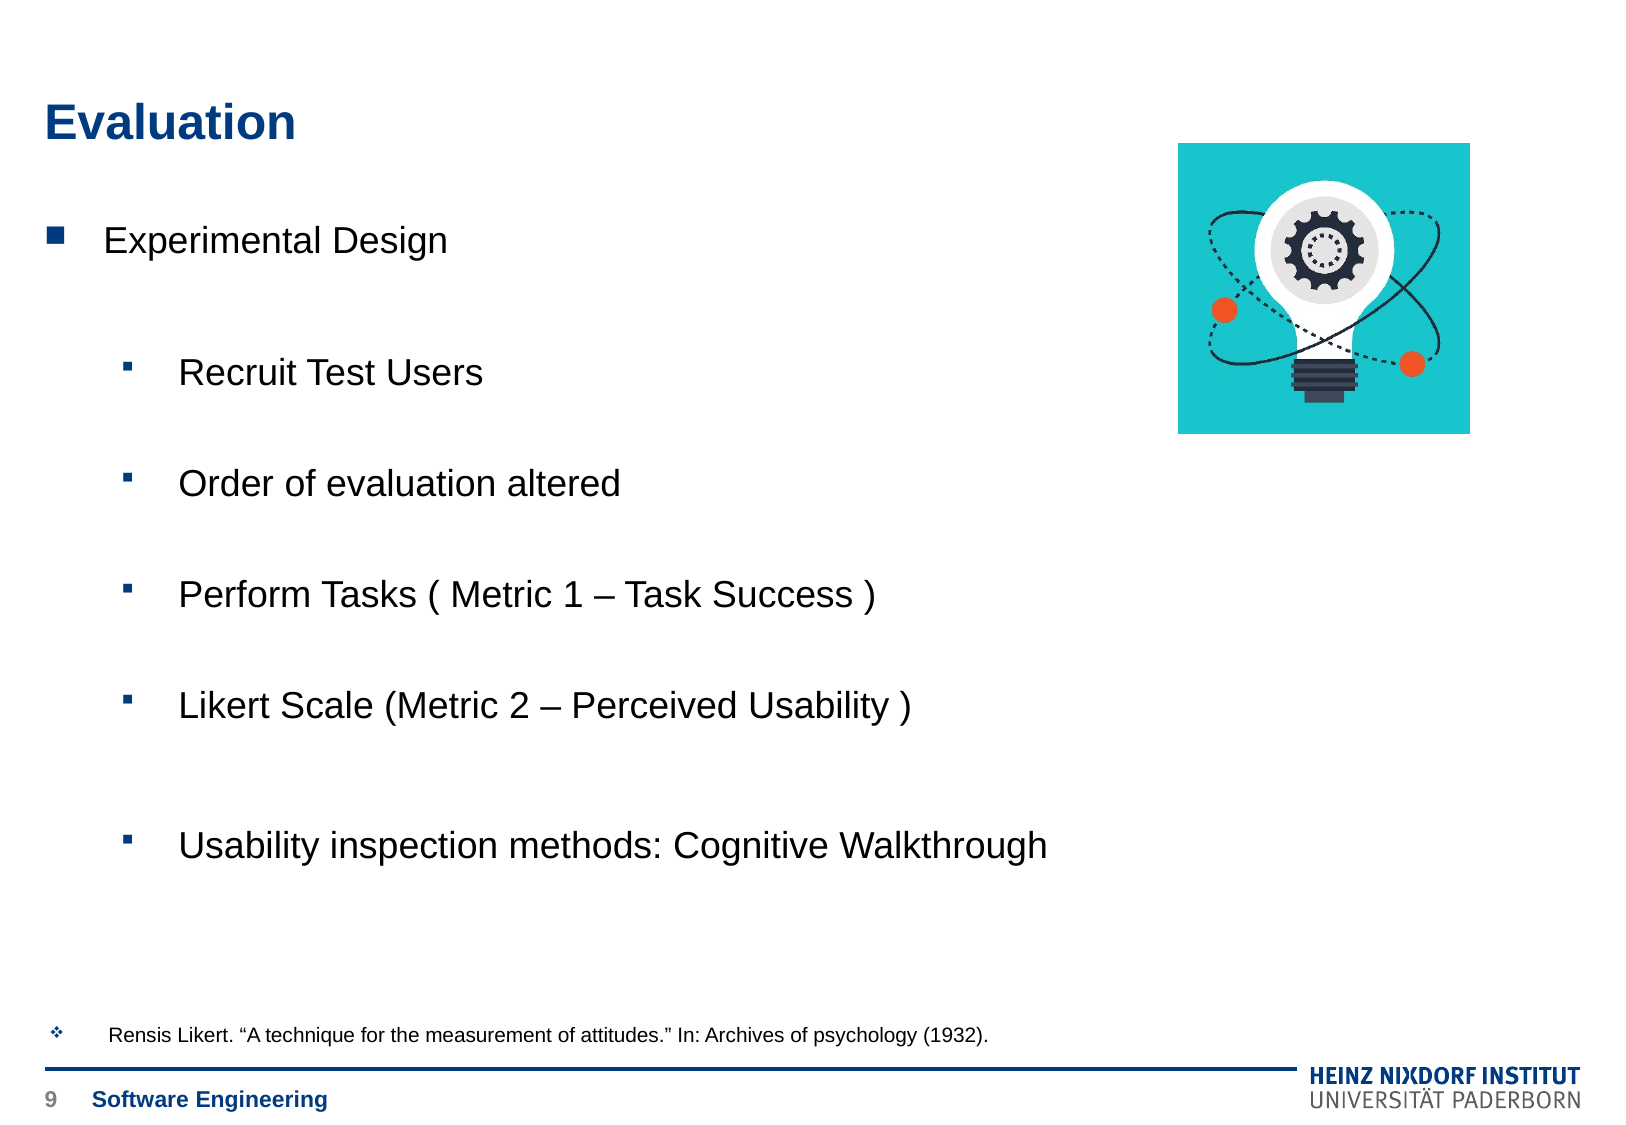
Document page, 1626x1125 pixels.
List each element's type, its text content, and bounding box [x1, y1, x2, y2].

footer Software Engineering [91, 1079, 915, 1118]
slide_number 9 [44, 1079, 91, 1118]
text_box Rensis Likert. “A technique for the measurement of attitudes.” In: Archives of psychology (1932). [49, 1014, 996, 1055]
title Evaluation [44, 30, 1581, 208]
list Experimental Design Recruit Test Users Order of evaluation altered Perform Tasks ( Metric 1 – Task Success ) Likert Scale (Metric 2 – Perceived Usability ) Usability inspection methods: Cognitive Walkthrough [44, 143, 1580, 982]
picture [1178, 142, 1470, 435]
